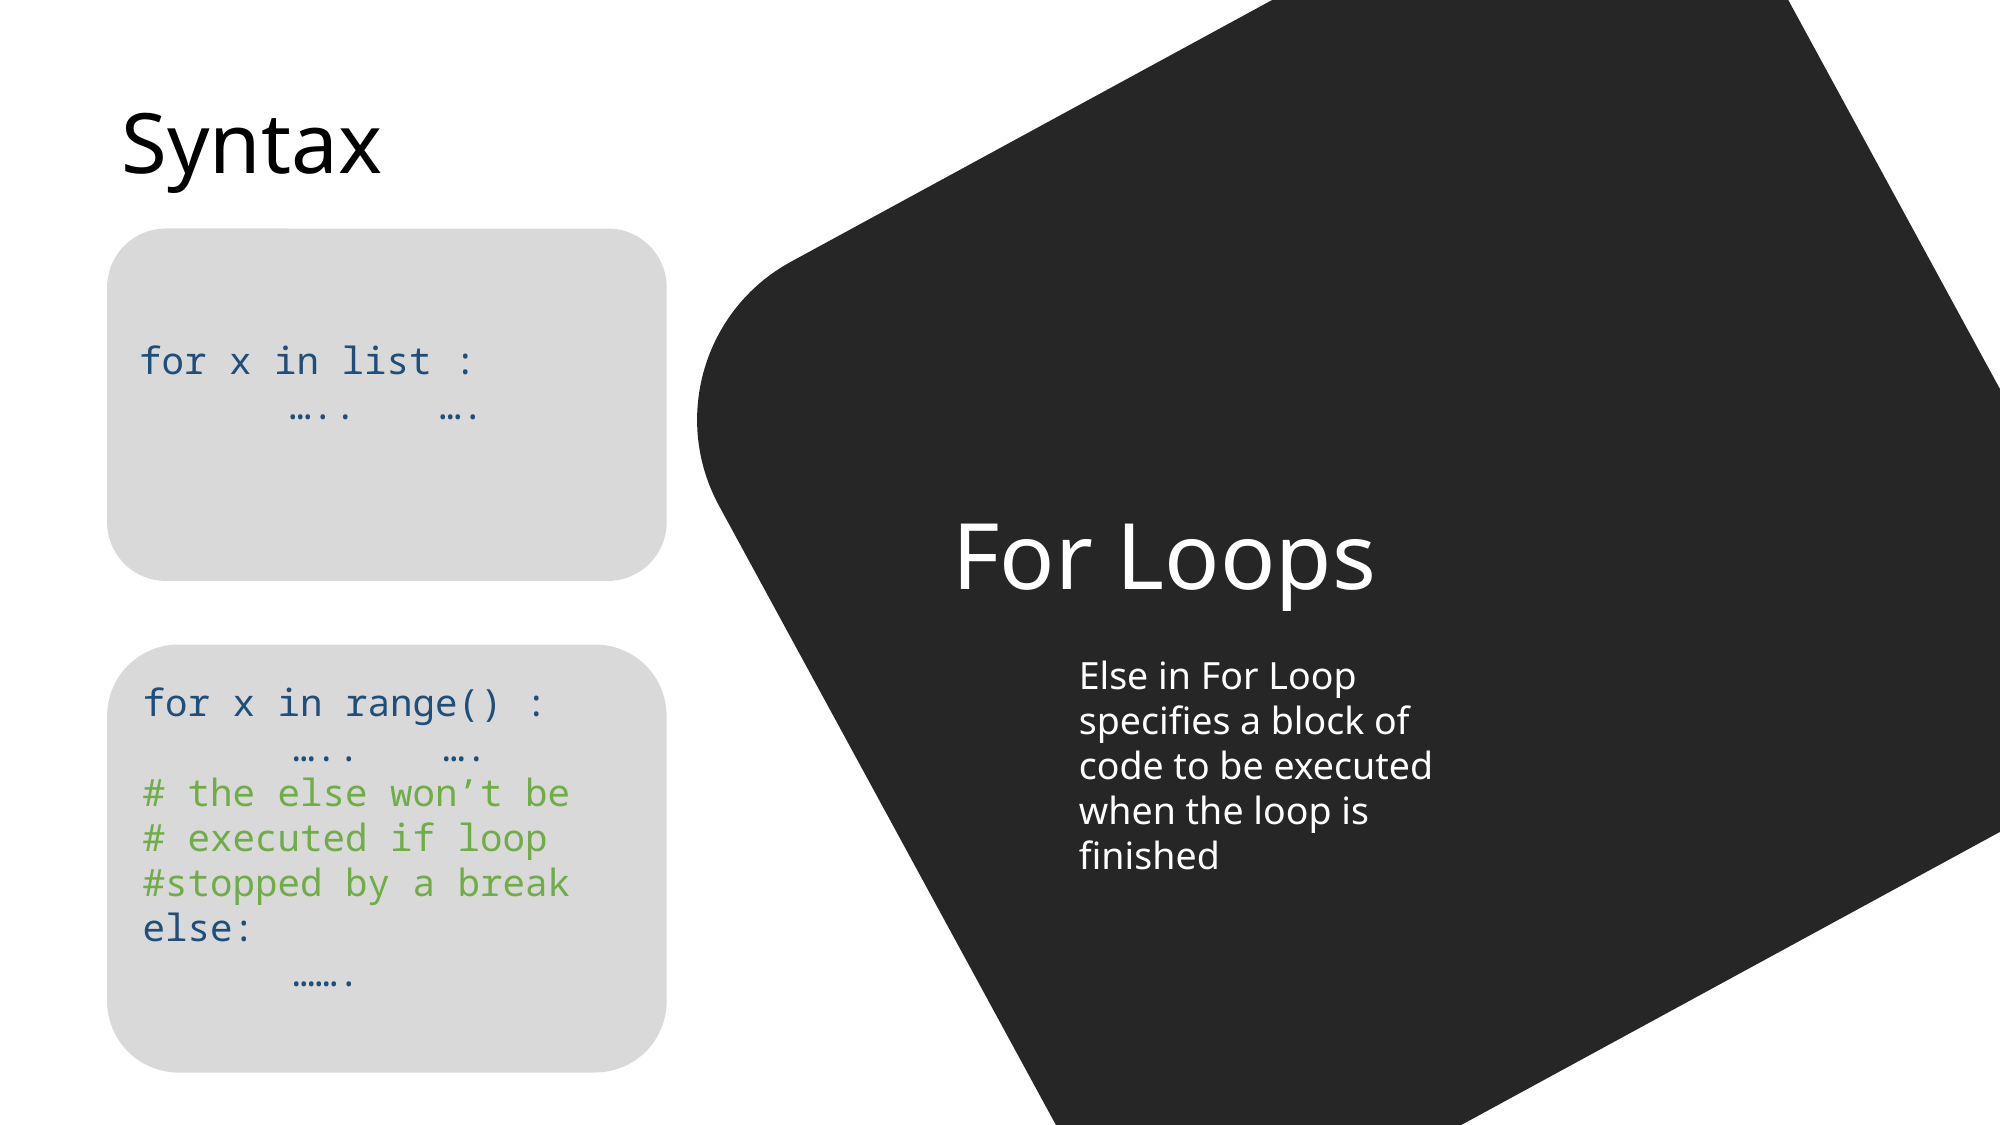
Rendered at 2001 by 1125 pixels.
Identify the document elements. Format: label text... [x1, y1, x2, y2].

text_box For Loops [937, 490, 2000, 615]
text_box Syntax [107, 83, 479, 199]
text_box [696, 0, 2000, 1125]
text_box for x in range() : ….. …. # the else won’t be # executed if loop #stopped by a break else: ……. [106, 643, 668, 1074]
text_box for x in list : ….. …. [106, 227, 668, 582]
text_box Else in For Loop specifies a block of code to be executed when the loop is finished [1064, 644, 1450, 930]
